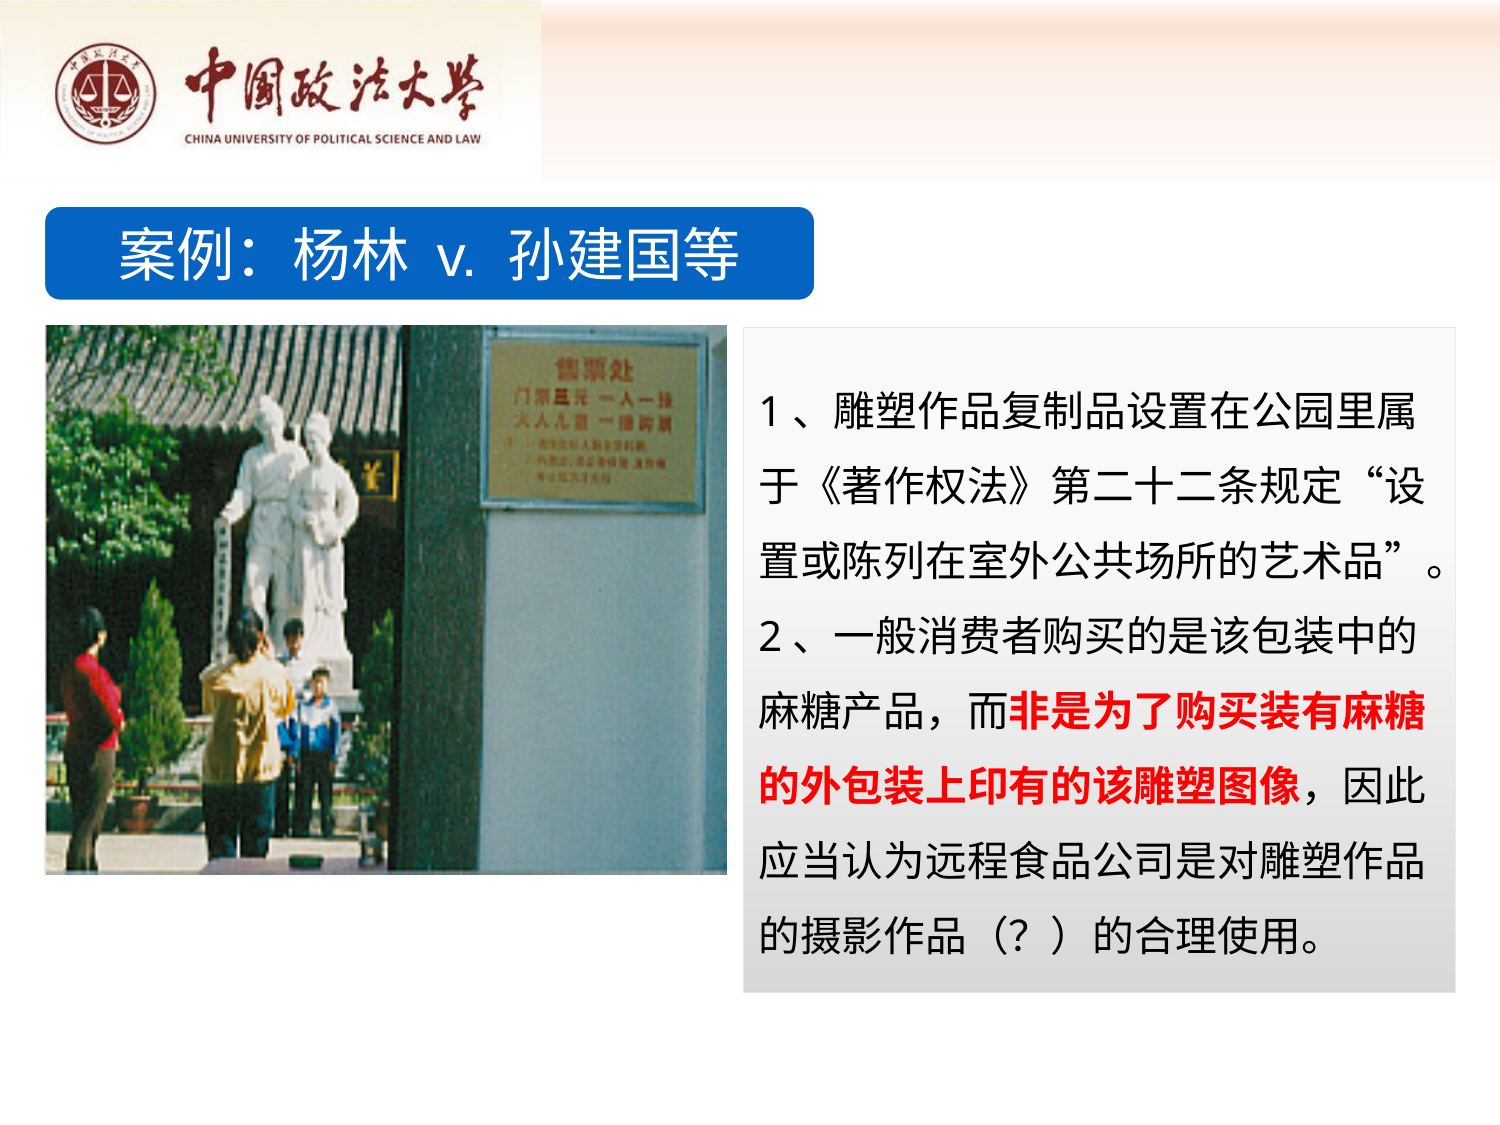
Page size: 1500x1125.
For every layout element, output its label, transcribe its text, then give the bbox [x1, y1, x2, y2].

text_box 1、雕塑作品复制品设置在公园里属于《著作权法》第二十二条规定“设置或陈列在室外公共场所的艺术品”。 2、一般消费者购买的是该包装中的麻糖产品，而非是为了购买装有麻糖的外包装上印有的该雕塑图像，因此应当认为远程食品公司是对雕塑作品的摄影作品（？）的合理使用。 [743, 327, 1456, 993]
picture [44, 325, 727, 875]
picture [0, 0, 1500, 182]
text_box 案例：杨林 v. 孙建国等 [44, 206, 815, 301]
